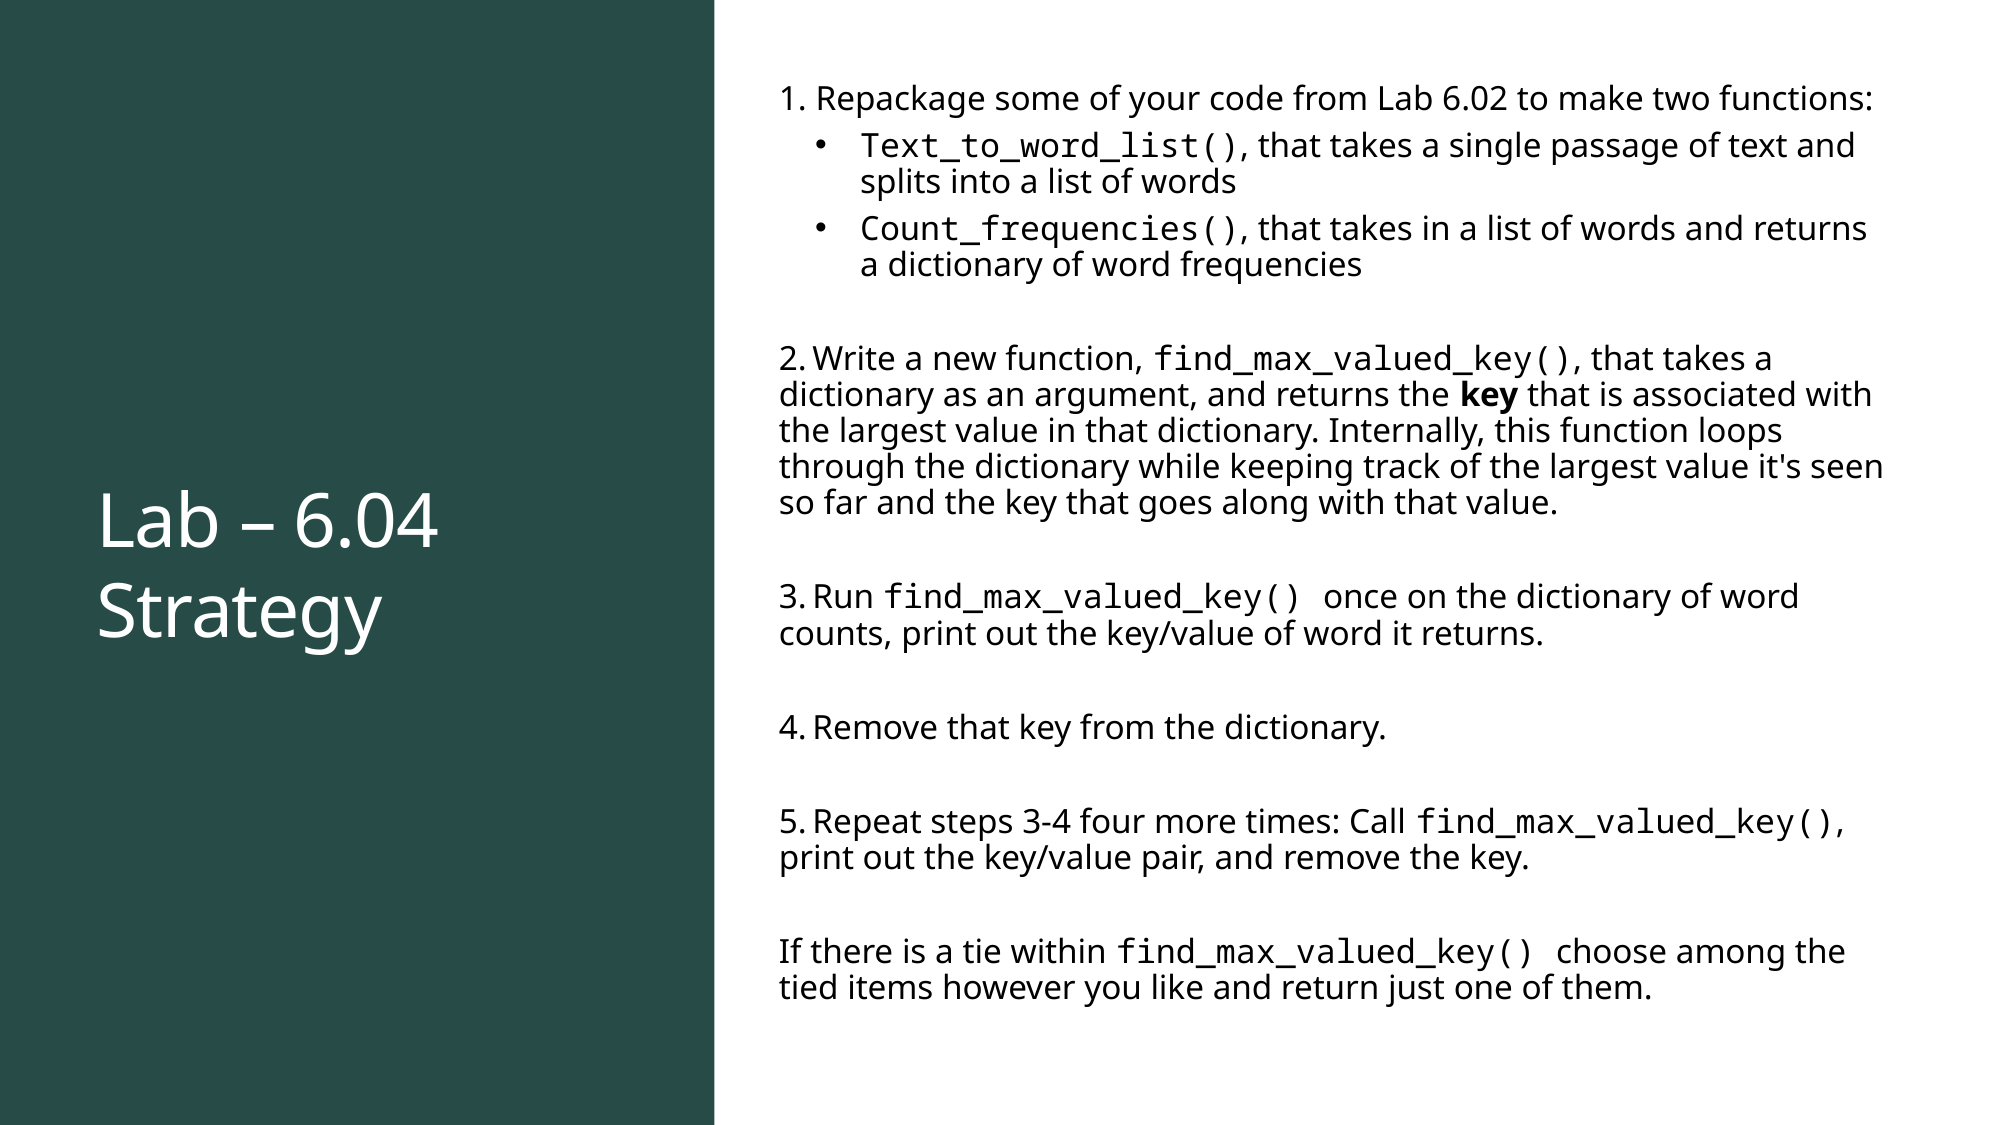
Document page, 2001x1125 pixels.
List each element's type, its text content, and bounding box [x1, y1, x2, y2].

list 1. Repackage some of your code from Lab 6.02 to make two functions: Text_to_word_list(), that takes a single passage of text and splits into a list of words Count_frequencies(), that takes in a list of words and returns a dictionary of word frequencies Write a new function, find_max_valued_key(), that takes a dictionary as an argument, and returns the key that is associated with the largest value in that dictionary. Internally, this function loops through the dictionary while keeping track of the largest value it's seen so far and the key that goes along with that value. Run find_max_valued_key() once on the dictionary of word counts, print out the key/value of word it returns. Remove that key from the dictionary. Repeat steps 3-4 four more times: Call find_max_valued_key(), print out the key/value pair, and remove the key. If there is a tie within find_max_valued_key() choose among the tied items however you like and return just one of them. [763, 60, 1905, 1029]
title Lab – 6.04 Strategy [96, 96, 619, 1029]
